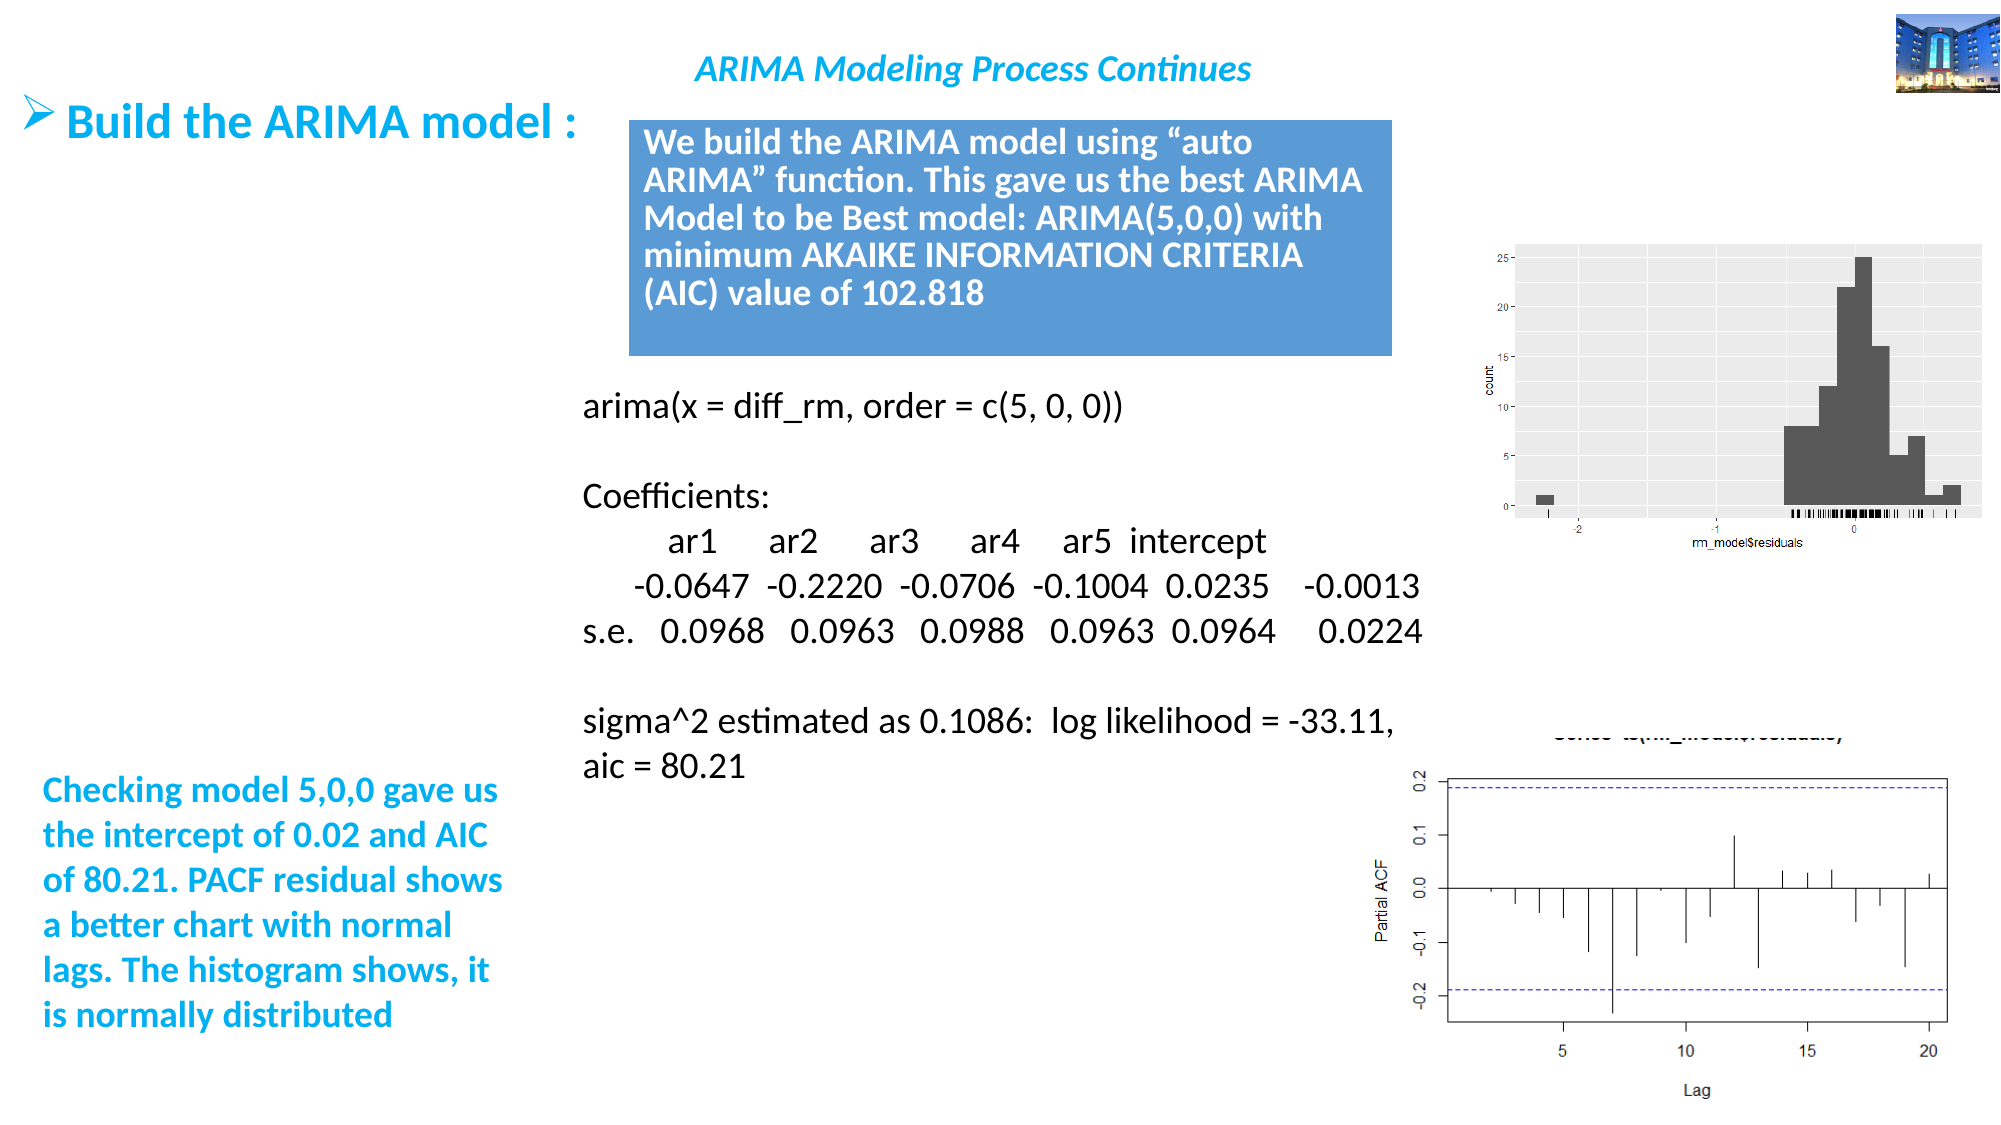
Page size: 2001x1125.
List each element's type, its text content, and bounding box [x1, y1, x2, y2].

picture [1476, 238, 1988, 555]
text_box ARIMA Modeling Process Continues [673, 31, 1274, 98]
table_header We build the ARIMA model using “auto ARIMA” function. This gave us the best ARIMA Model to be Best model: ARIMA(5,0,0) with minimum AKAIKE INFORMATION CRITERIA (AIC) value of 102.818 [629, 120, 1392, 356]
picture [1369, 738, 1988, 1120]
text_box Build the ARIMA model : [4, 81, 602, 156]
text_box Checking model 5,0,0 gave us the intercept of 0.02 and AIC of 80.21. PACF residual shows a better chart with normal lags. The histogram shows, it is normally distributed [28, 757, 537, 1043]
picture [1896, 14, 2000, 93]
text_box arima(x = diff_rm, order = c(5, 0, 0)) Coefficients: ar1 ar2 ar3 ar4 ar5 intercept -0.0647 -0.2220 -0.0706 -0.1004 0.0235 -0.0013 s.e. 0.0968 0.0963 0.0988 0.0963 0.0964 0.0224 sigma^2 estimated as 0.1086: log likelihood = -33.11, aic = 80.21 [567, 373, 1454, 793]
